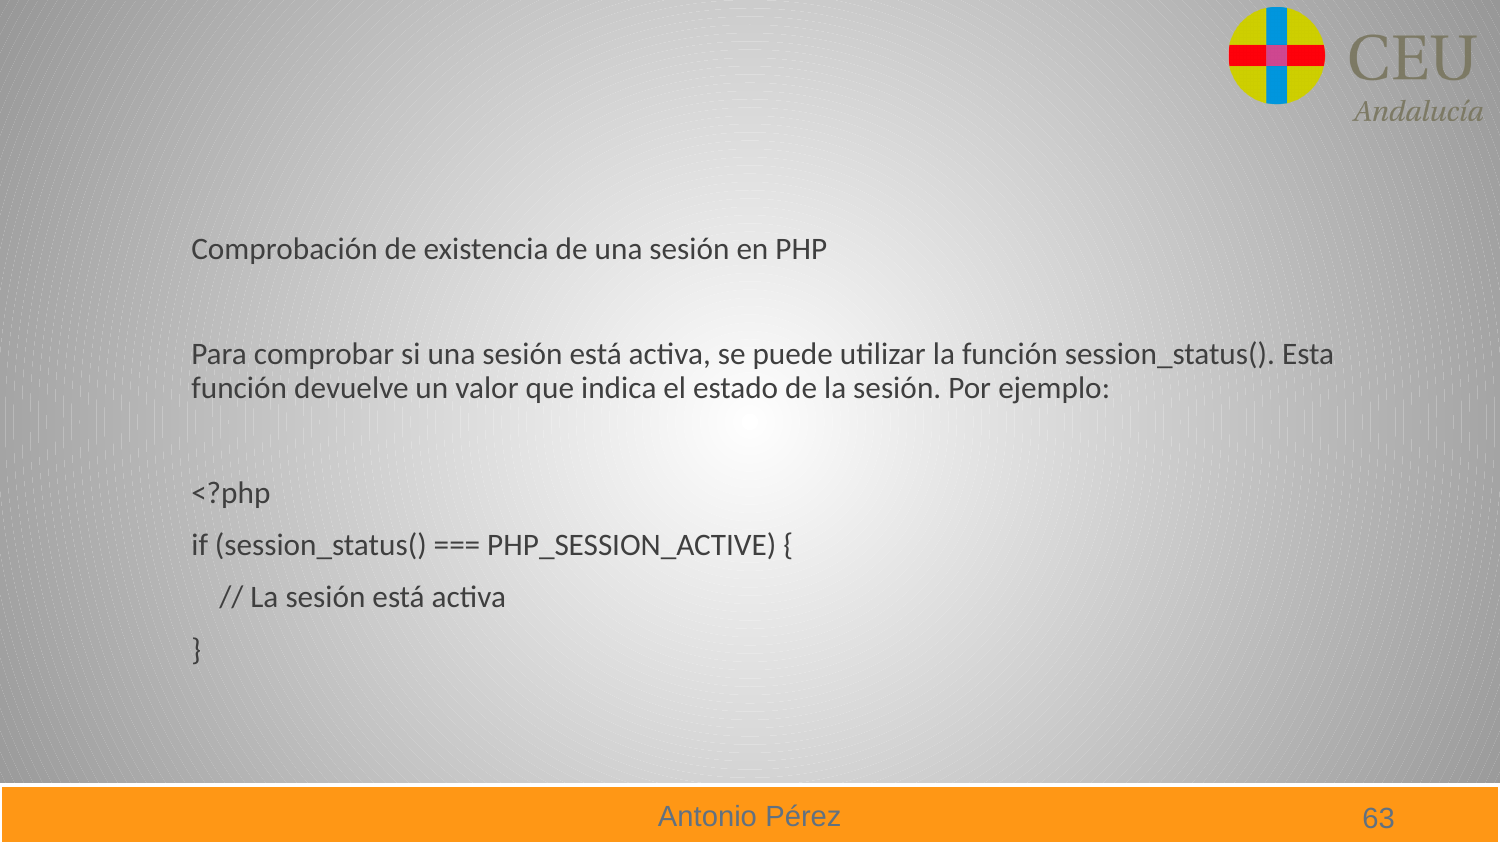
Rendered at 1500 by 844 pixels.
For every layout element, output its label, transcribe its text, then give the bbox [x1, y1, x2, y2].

list Comprobación de existencia de una sesión en PHP Para comprobar si una sesión está activa, se puede utilizar la función session_status(). Esta función devuelve un valor que indica el estado de la sesión. Por ejemplo: <?php if (session_status() === PHP_SESSION_ACTIVE) { // La sesión está activa } [135, 227, 1373, 723]
picture [1216, 0, 1500, 137]
